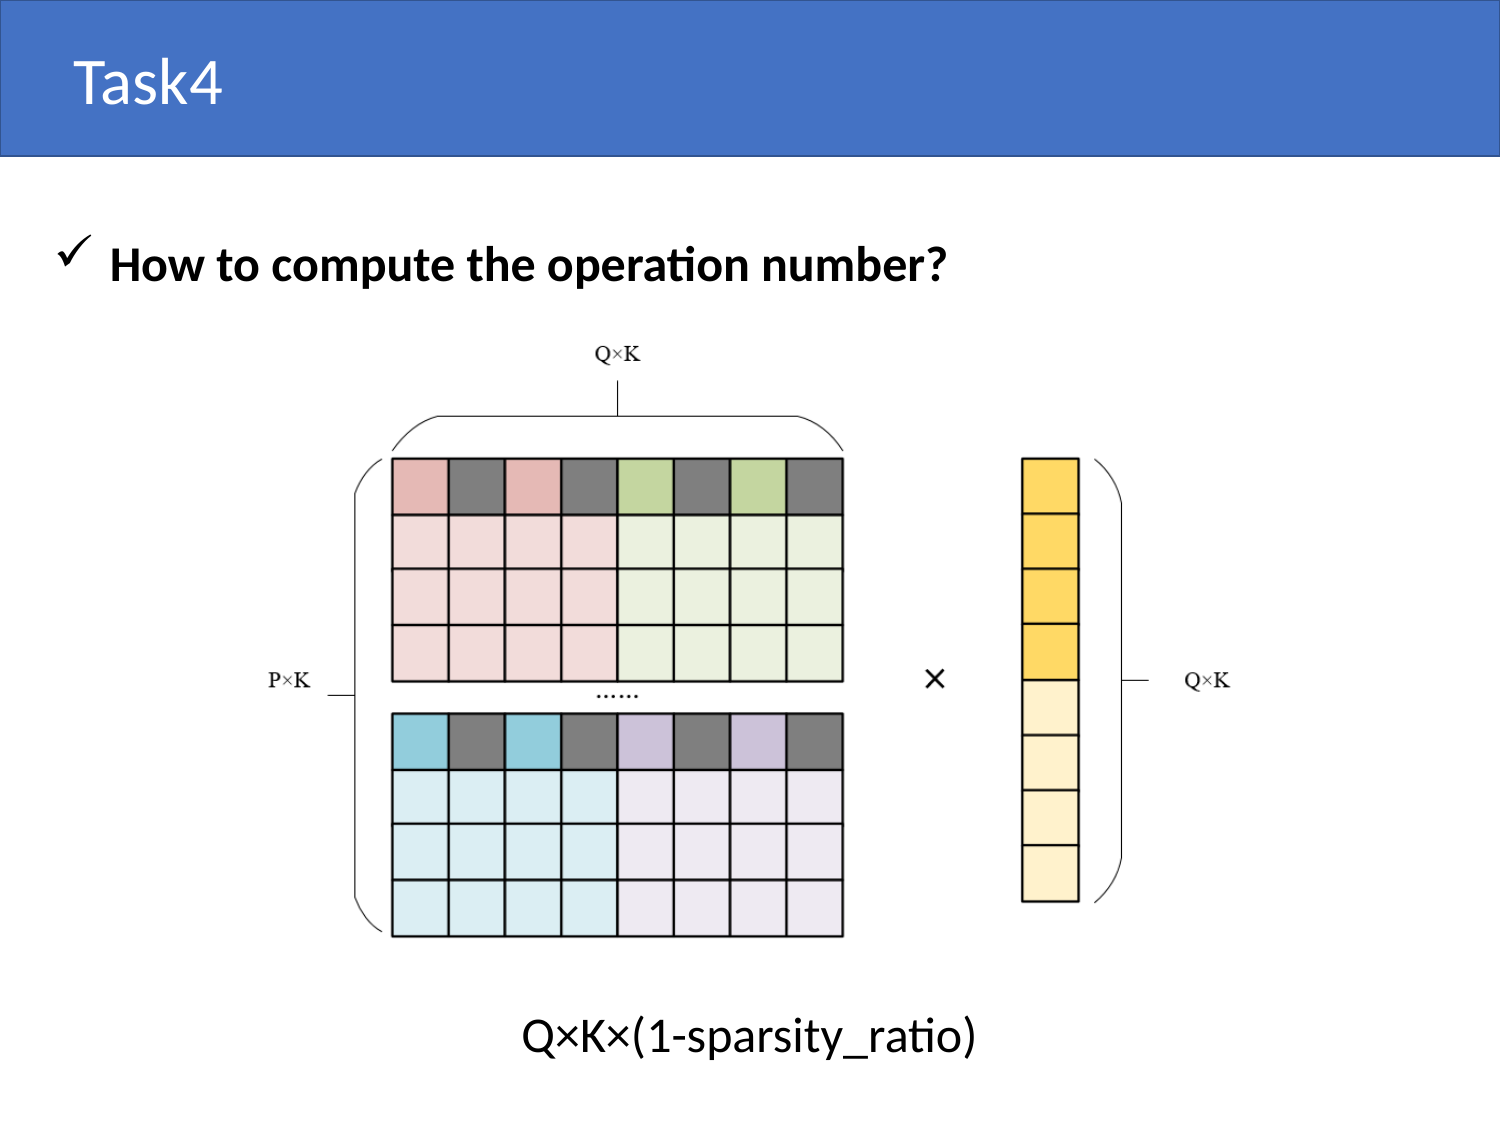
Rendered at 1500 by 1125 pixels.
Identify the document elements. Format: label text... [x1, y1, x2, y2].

text_box [0, 0, 1500, 157]
text_box Task4 [58, 30, 238, 125]
picture [260, 332, 1240, 959]
text_box How to compute the operation number? [38, 224, 1097, 299]
